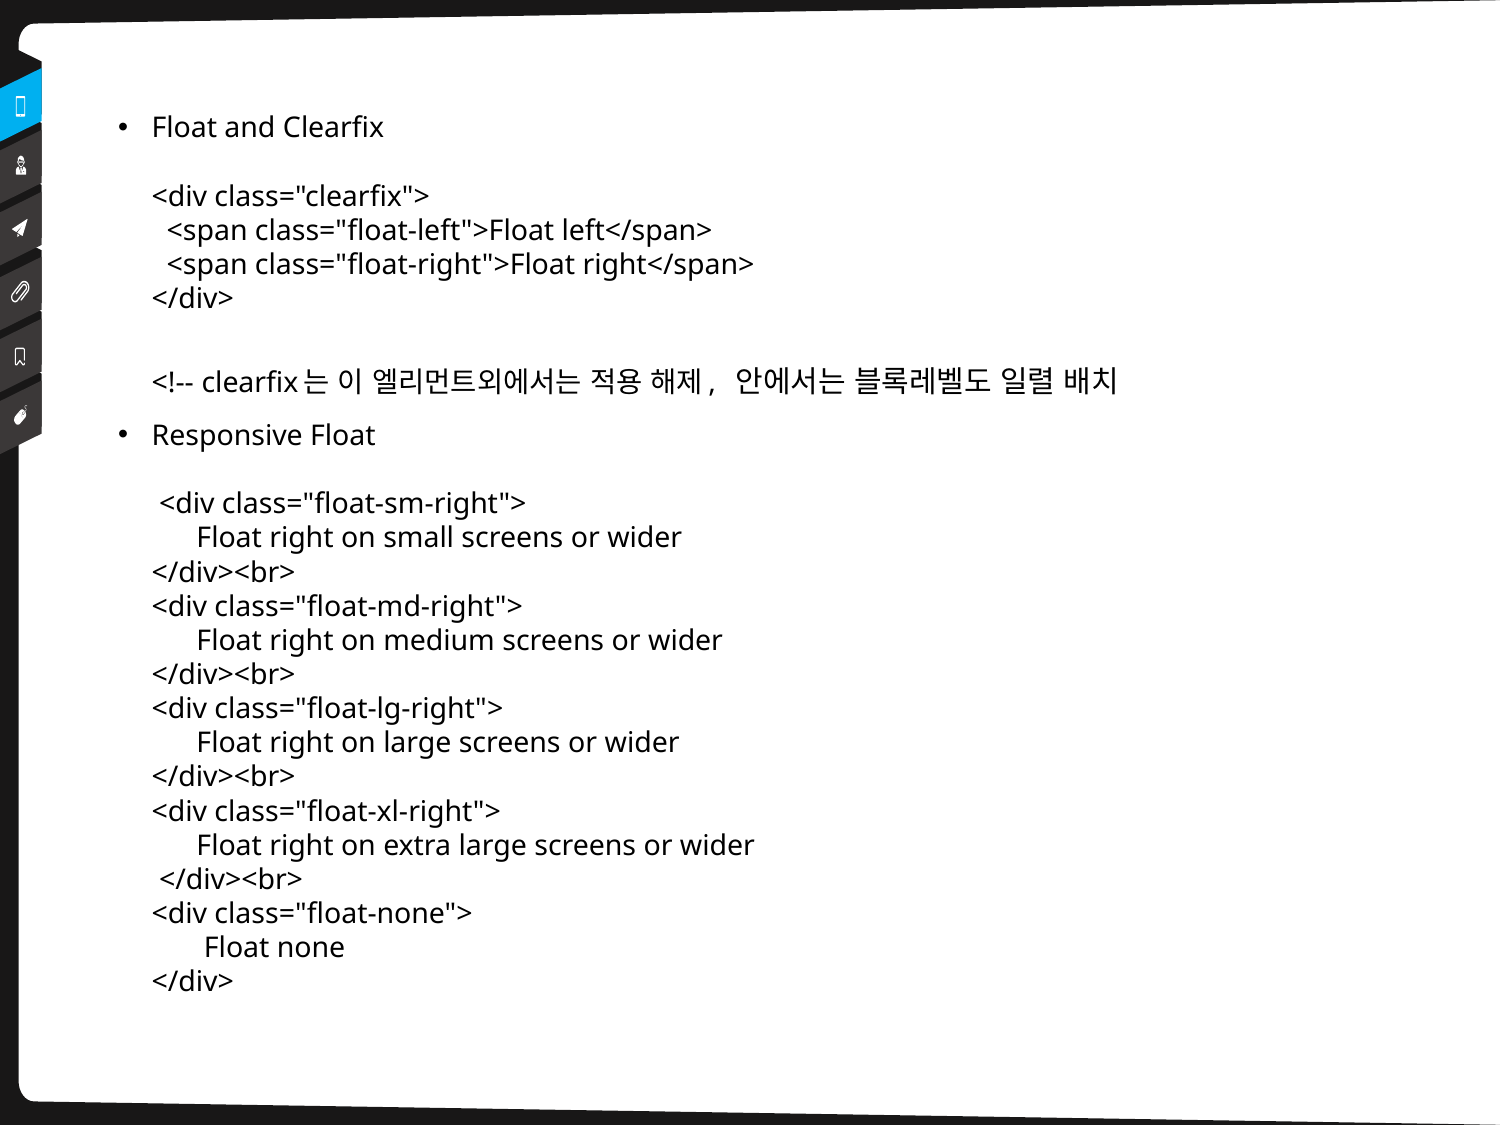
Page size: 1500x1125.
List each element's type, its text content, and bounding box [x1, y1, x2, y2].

list Float and Clearfix <div class="clearfix"> <span class="float-left">Float left</span> <span class="float-right">Float right</span> </div> <!-- clearfix는 이 엘리먼트외에서는 적용 해제, 안에서는 블록레벨도 일렬 배치 Responsive Float <div class="float-sm-right"> Float right on small screens or wider </div><br> <div class="float-md-right"> Float right on medium screens or wider </div><br> <div class="float-lg-right"> Float right on large screens or wider </div><br> <div class="float-xl-right"> Float right on extra large screens or wider </div><br> <div class="float-none"> Float none </div> [103, 101, 1397, 1014]
